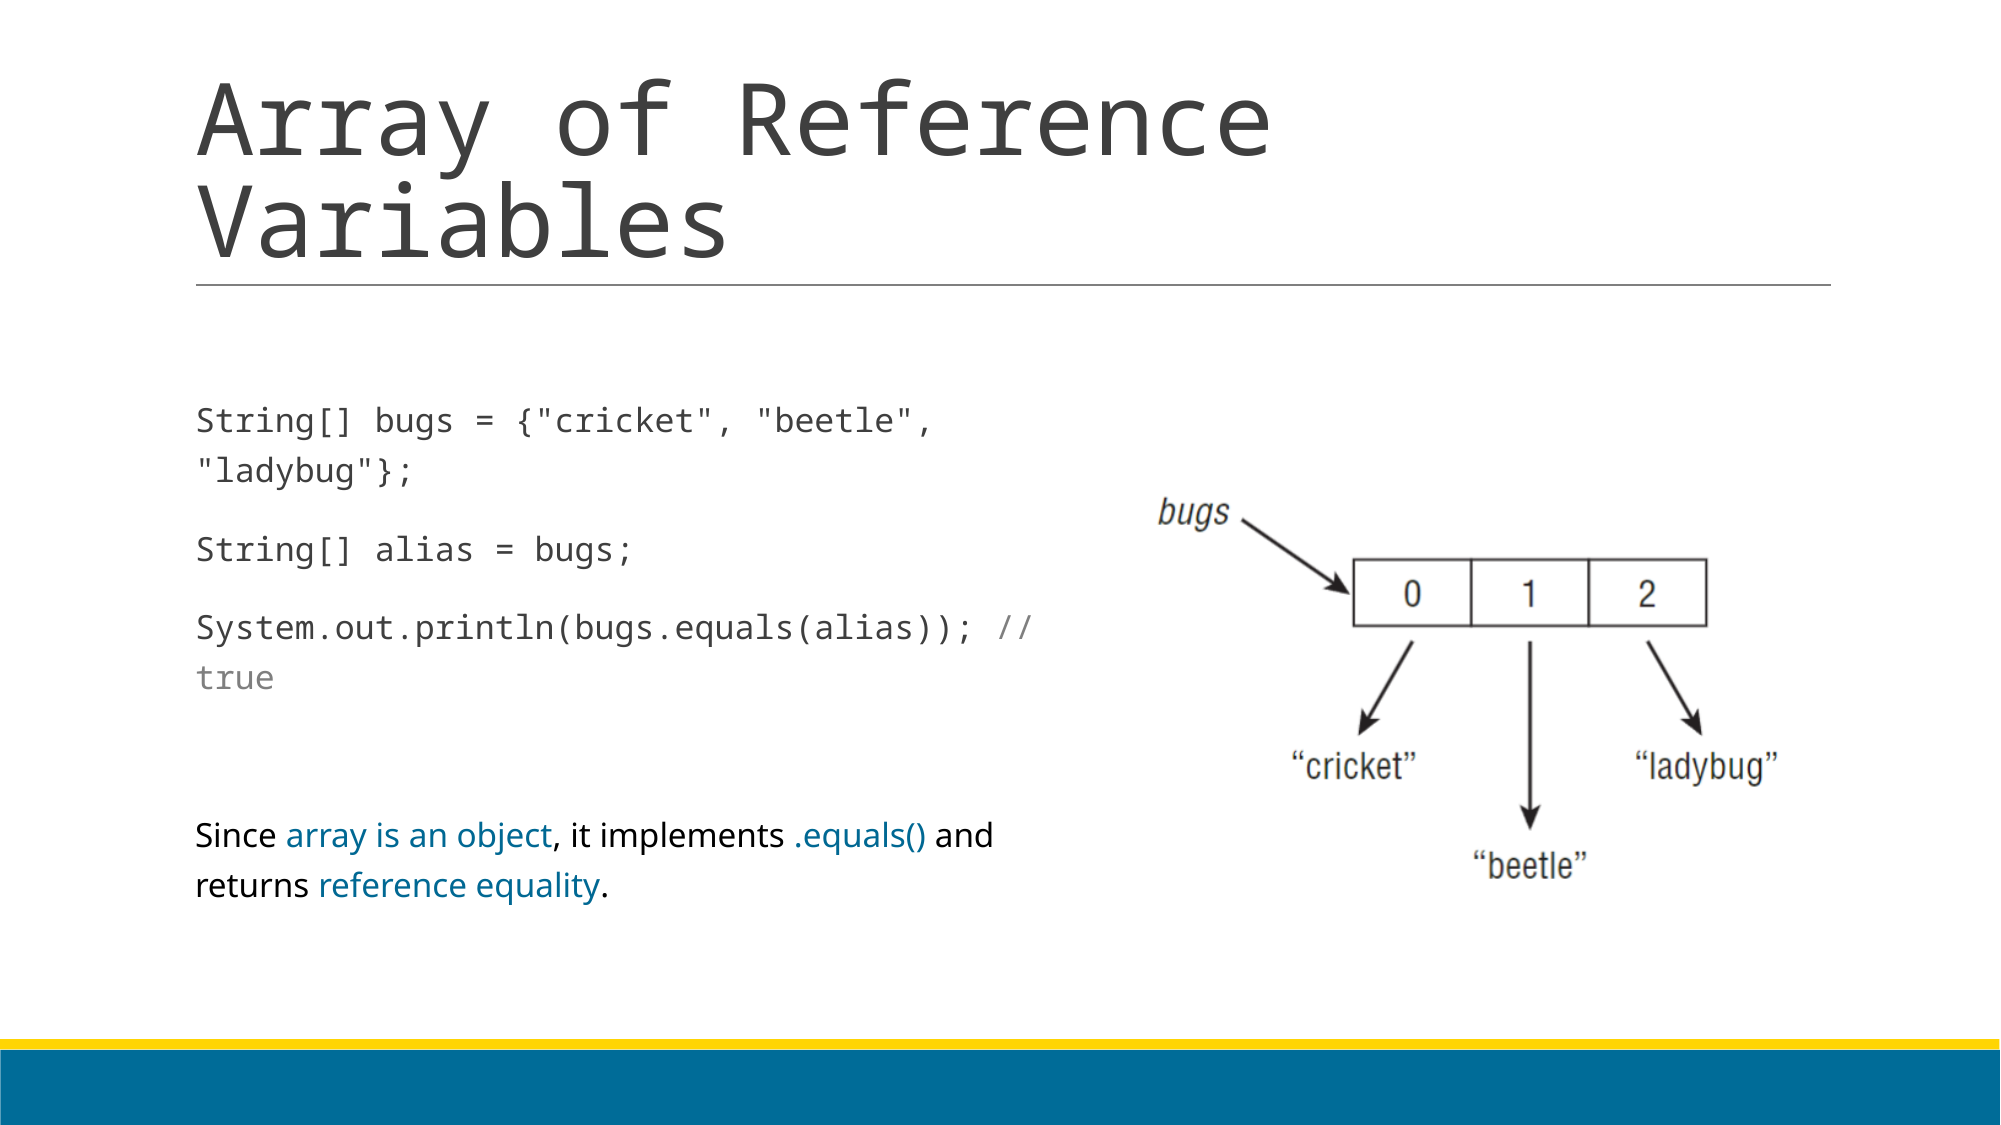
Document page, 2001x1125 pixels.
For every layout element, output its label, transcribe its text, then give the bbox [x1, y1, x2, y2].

list String[] bugs = {"cricket", "beetle", "ladybug"}; String[] alias = bugs; System.out.println(bugs.equals(alias)); // true Since array is an object, it implements .equals() and returns reference equality. [180, 312, 1101, 973]
title Array of Reference Variables [180, 47, 1830, 285]
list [1121, 466, 1831, 929]
